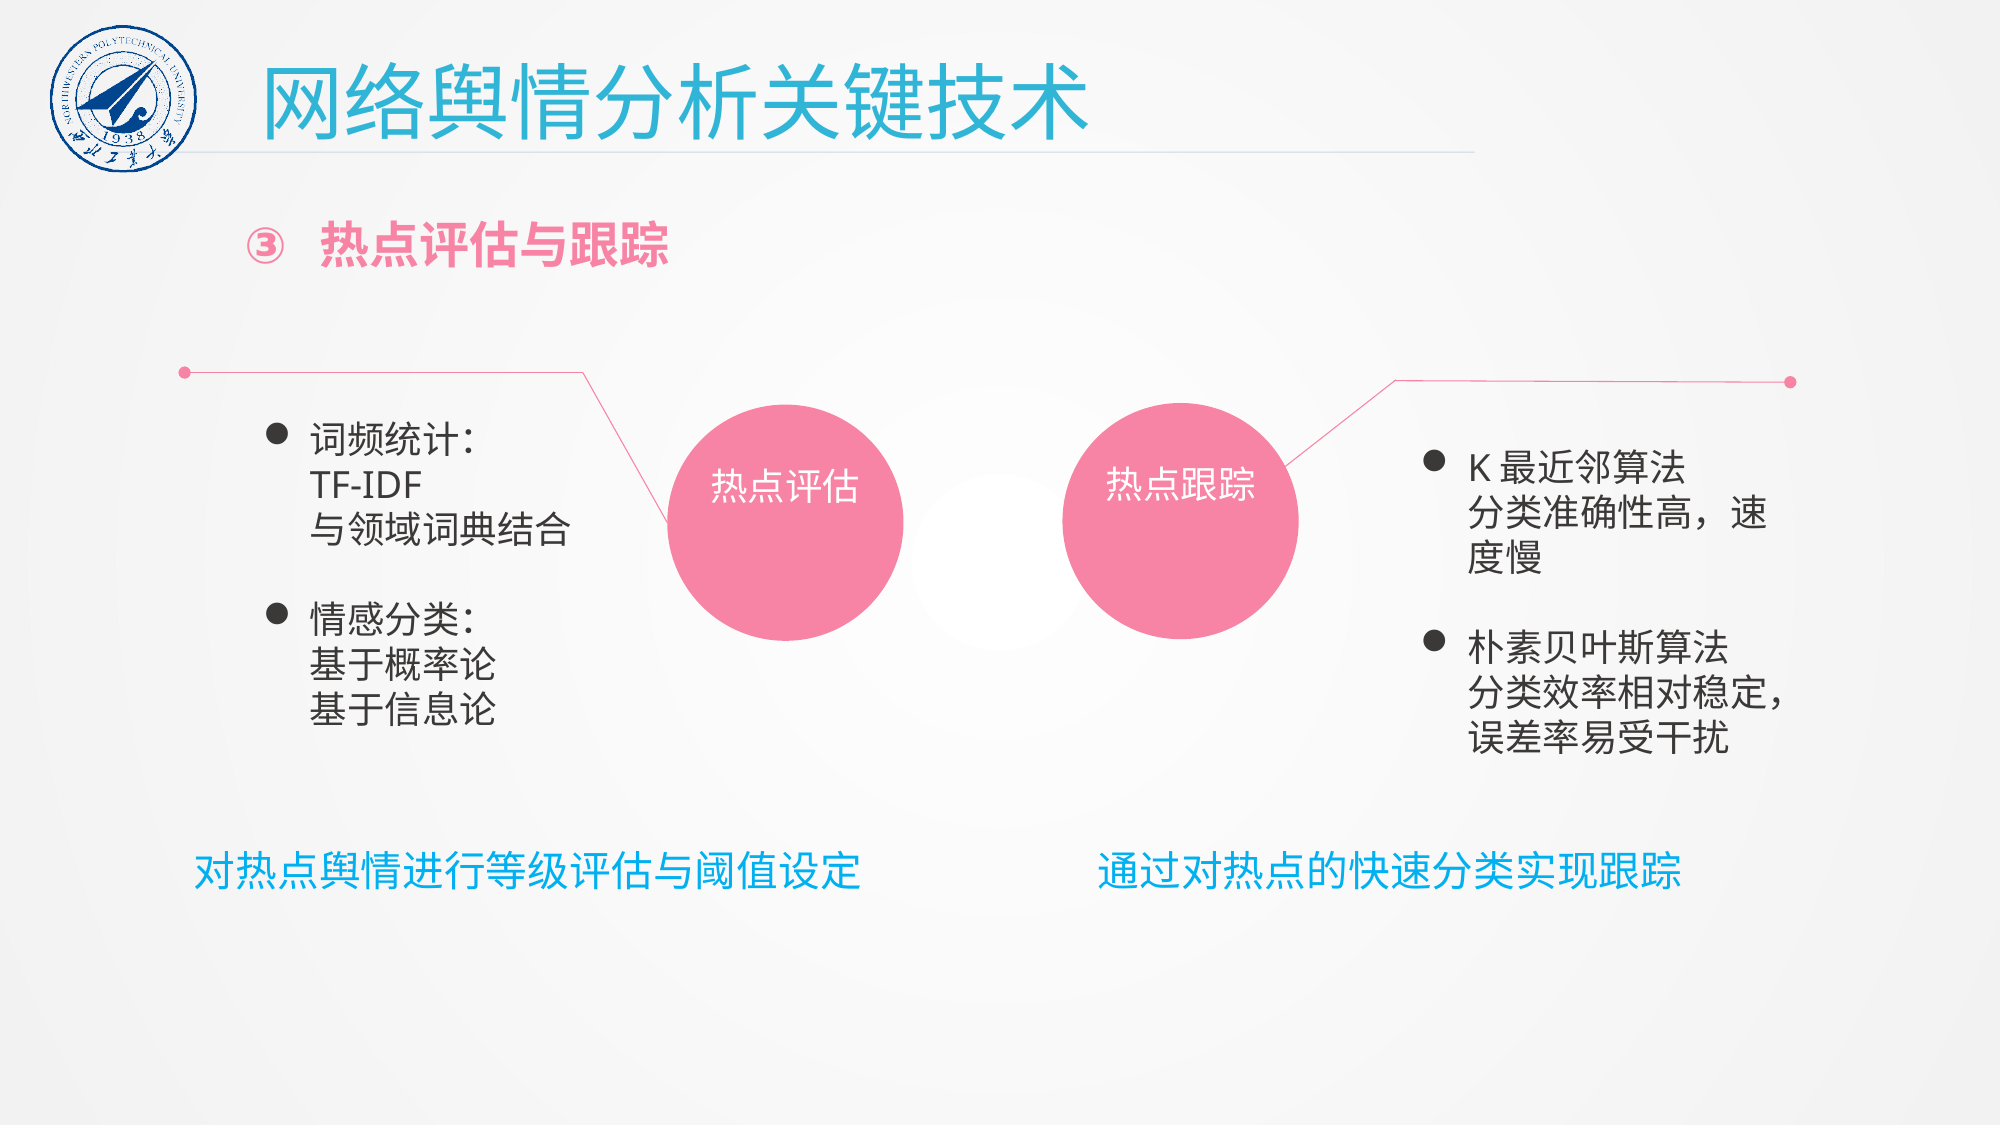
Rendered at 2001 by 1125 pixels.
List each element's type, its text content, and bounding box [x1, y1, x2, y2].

text_box K最近邻算法 分类准确性高，速度慢 朴素贝叶斯算法 分类效率相对稳定，误差率易受干扰 [1405, 436, 1818, 801]
text_box 热点评估与跟踪 [229, 206, 685, 281]
text_box 热点跟踪 [1090, 453, 1271, 514]
text_box 网络舆情分析关键技术 [245, 42, 1520, 158]
text_box 热点评估 [695, 455, 876, 516]
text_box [1280, 379, 1396, 471]
text_box [667, 404, 904, 641]
text_box 通过对热点的快速分类实现跟踪 [1082, 836, 1844, 902]
text_box 词频统计： TF-IDF 与领域词典结合 情感分类： 基于概率论 基于信息论 [248, 408, 596, 774]
text_box [1062, 402, 1299, 640]
text_box 对热点舆情进行等级评估与阈值设定 [178, 837, 940, 903]
picture [49, 25, 197, 173]
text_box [582, 372, 702, 440]
